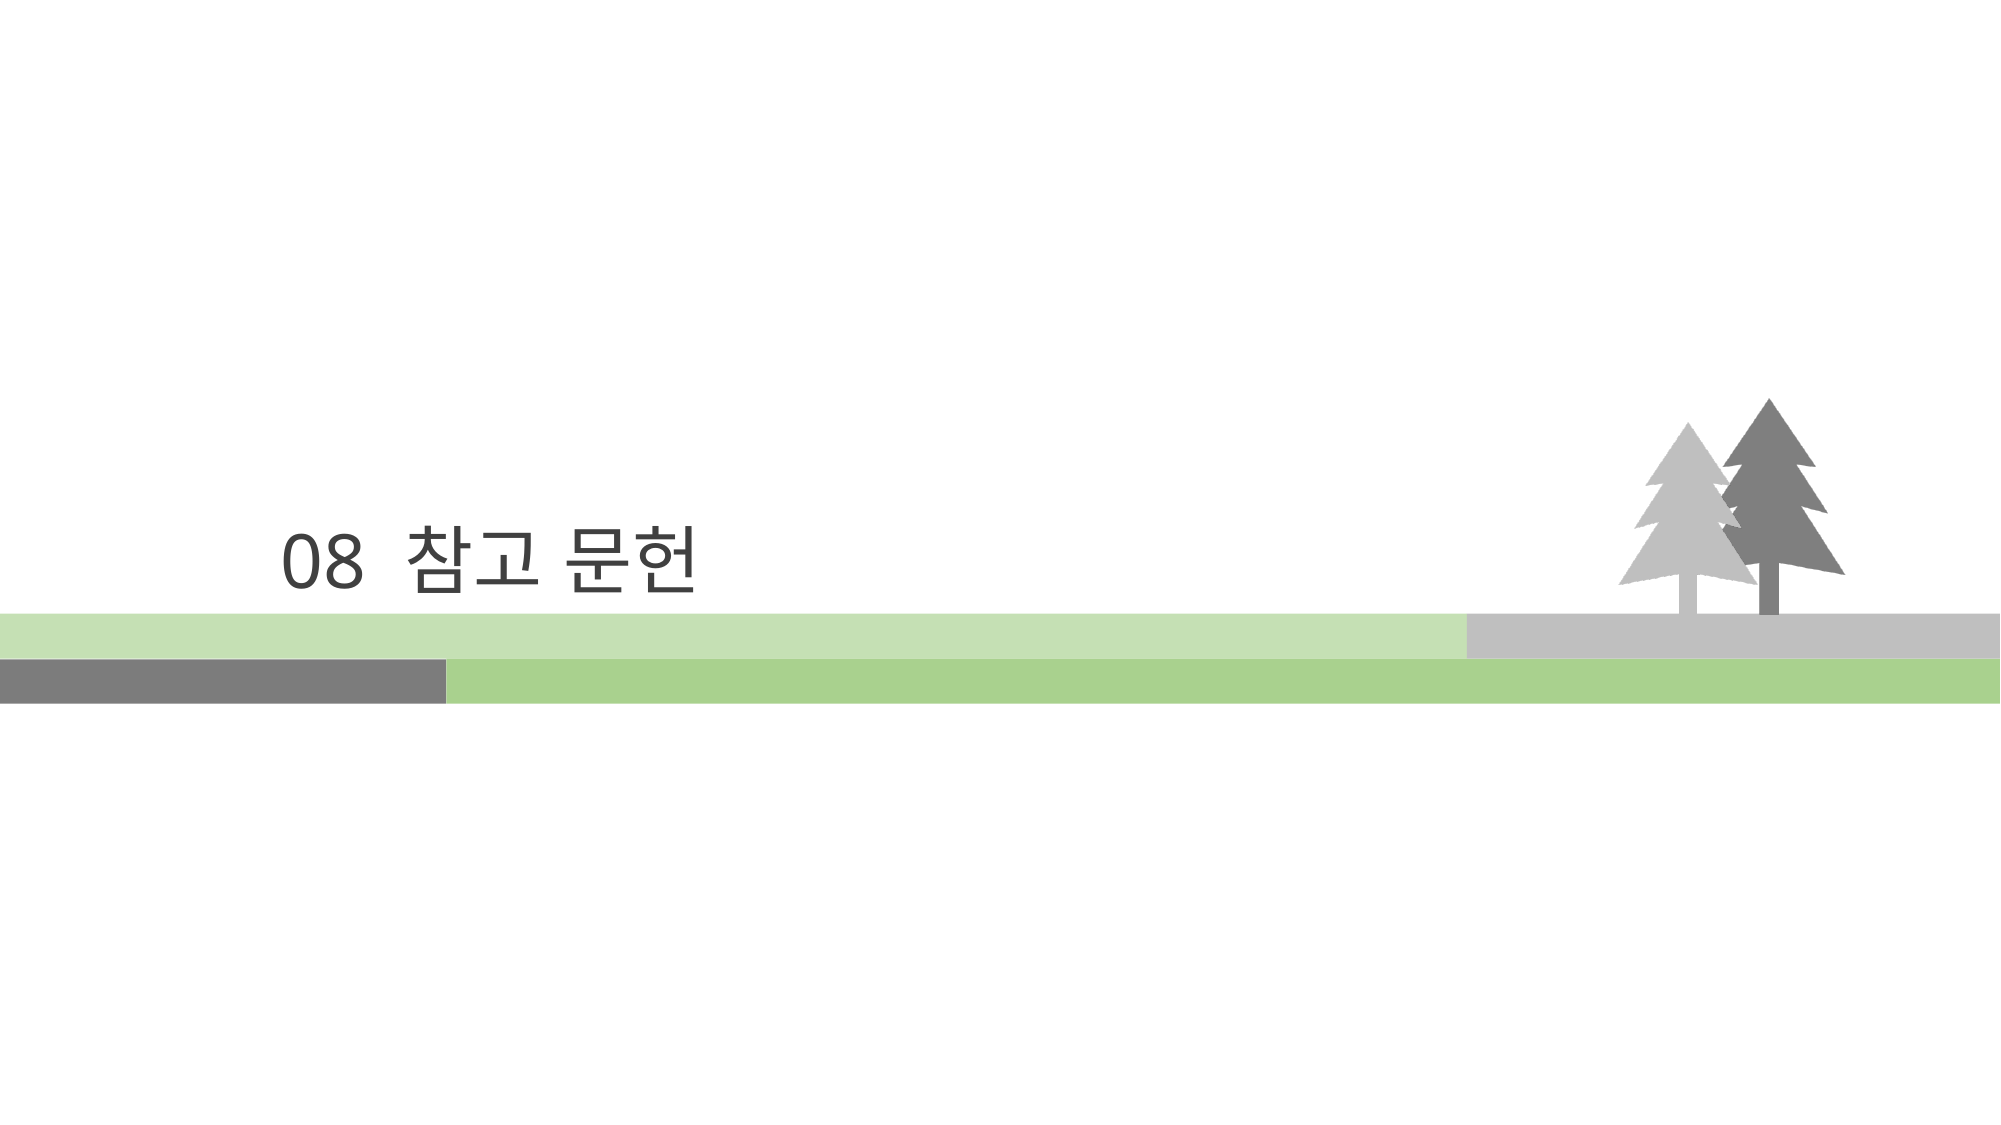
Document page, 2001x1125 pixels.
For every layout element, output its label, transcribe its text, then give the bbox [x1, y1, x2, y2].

text_box [0, 658, 447, 705]
text_box [1466, 613, 2000, 660]
text_box [0, 613, 1466, 658]
text_box 08 참고 문헌 [266, 505, 717, 611]
text_box [447, 658, 2000, 705]
picture [1580, 388, 1887, 630]
